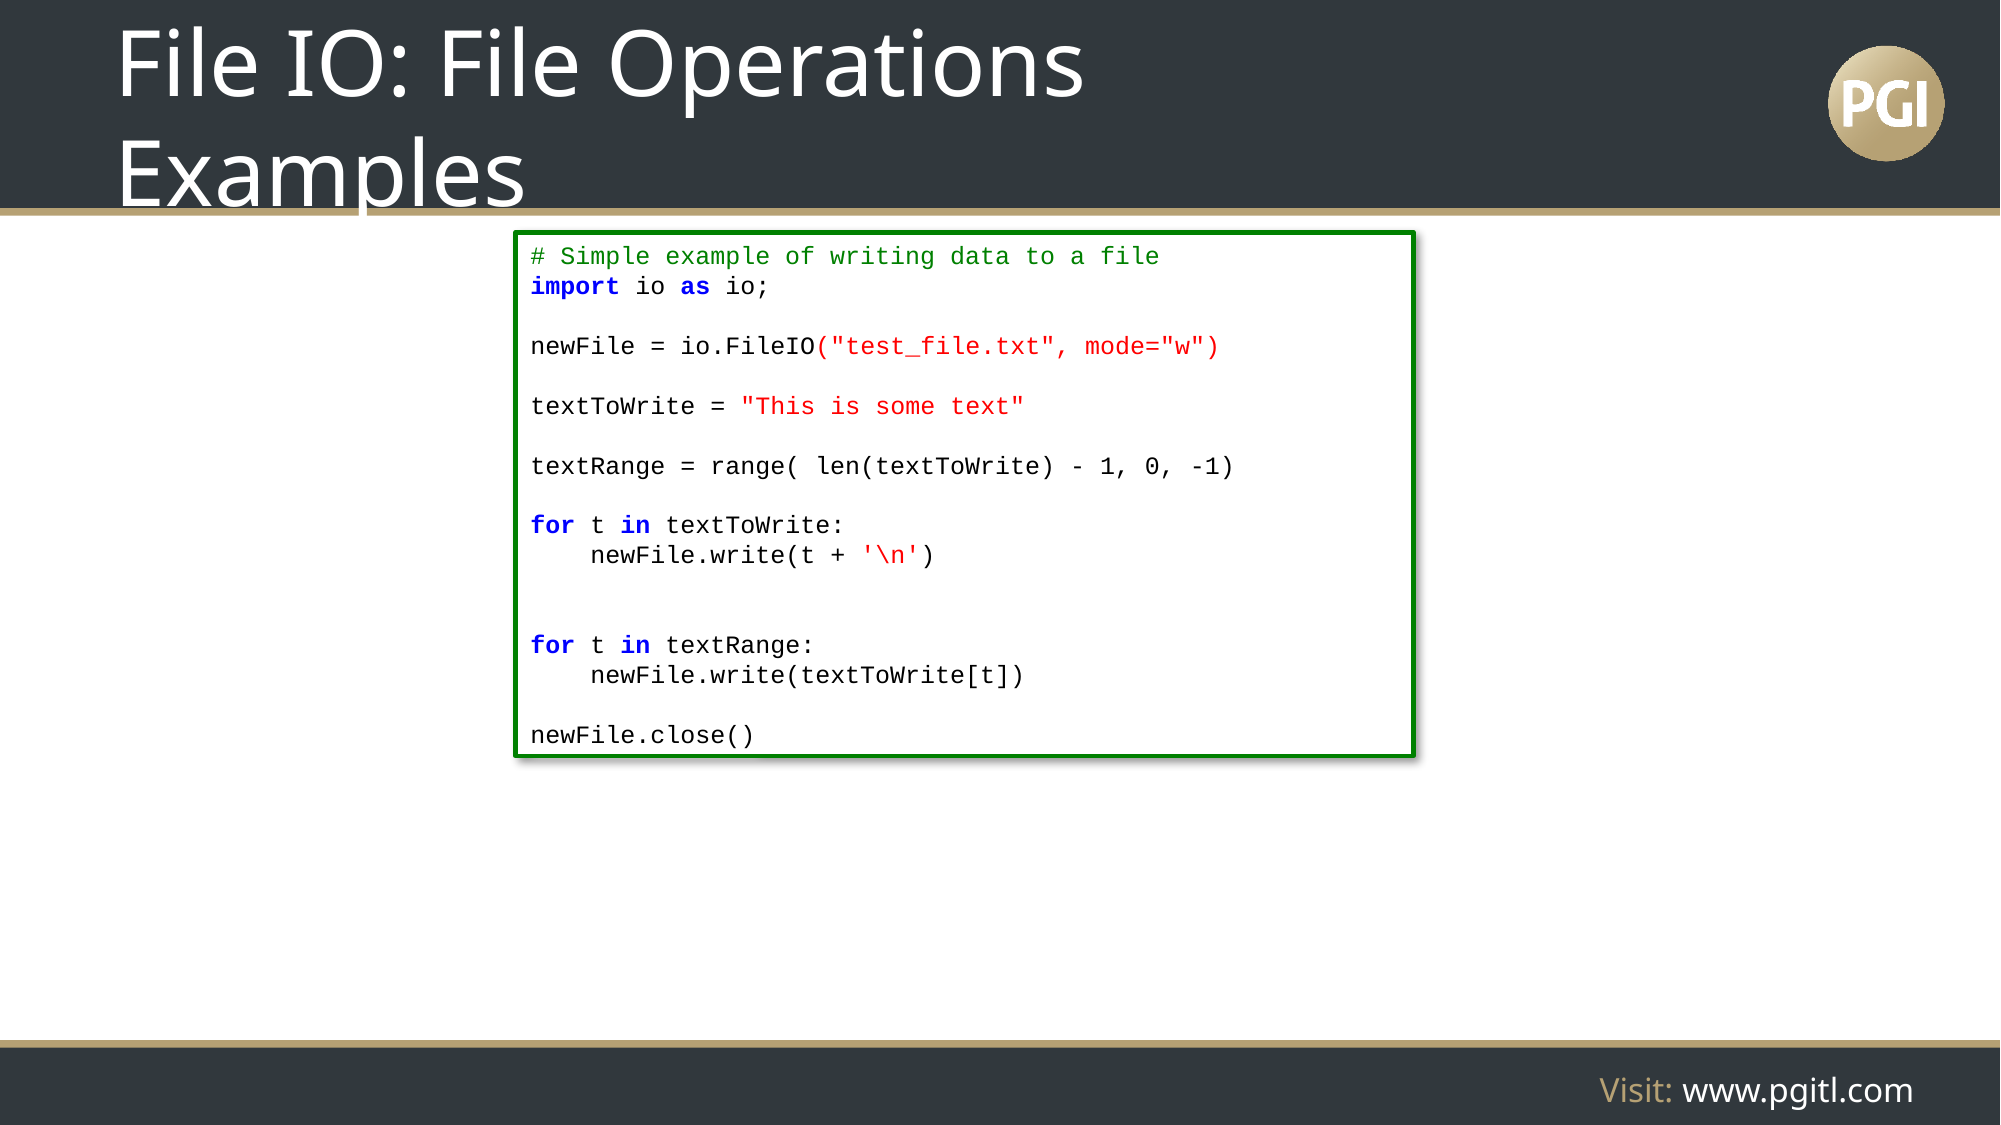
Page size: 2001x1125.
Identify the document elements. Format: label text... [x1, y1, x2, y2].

picture [1781, 0, 1991, 208]
text_box # Simple example of writing data to a file import io as io; newFile = io.FileIO("test_file.txt", mode="w") textToWrite = "This is some text" textRange = range( len(textToWrite) - 1, 0, -1) for t in textToWrite: newFile.write(t + '\n') for t in textRange: newFile.write(textToWrite[t]) newFile.close() [515, 232, 1414, 756]
title File IO: File Operations Examples [99, 20, 1520, 209]
